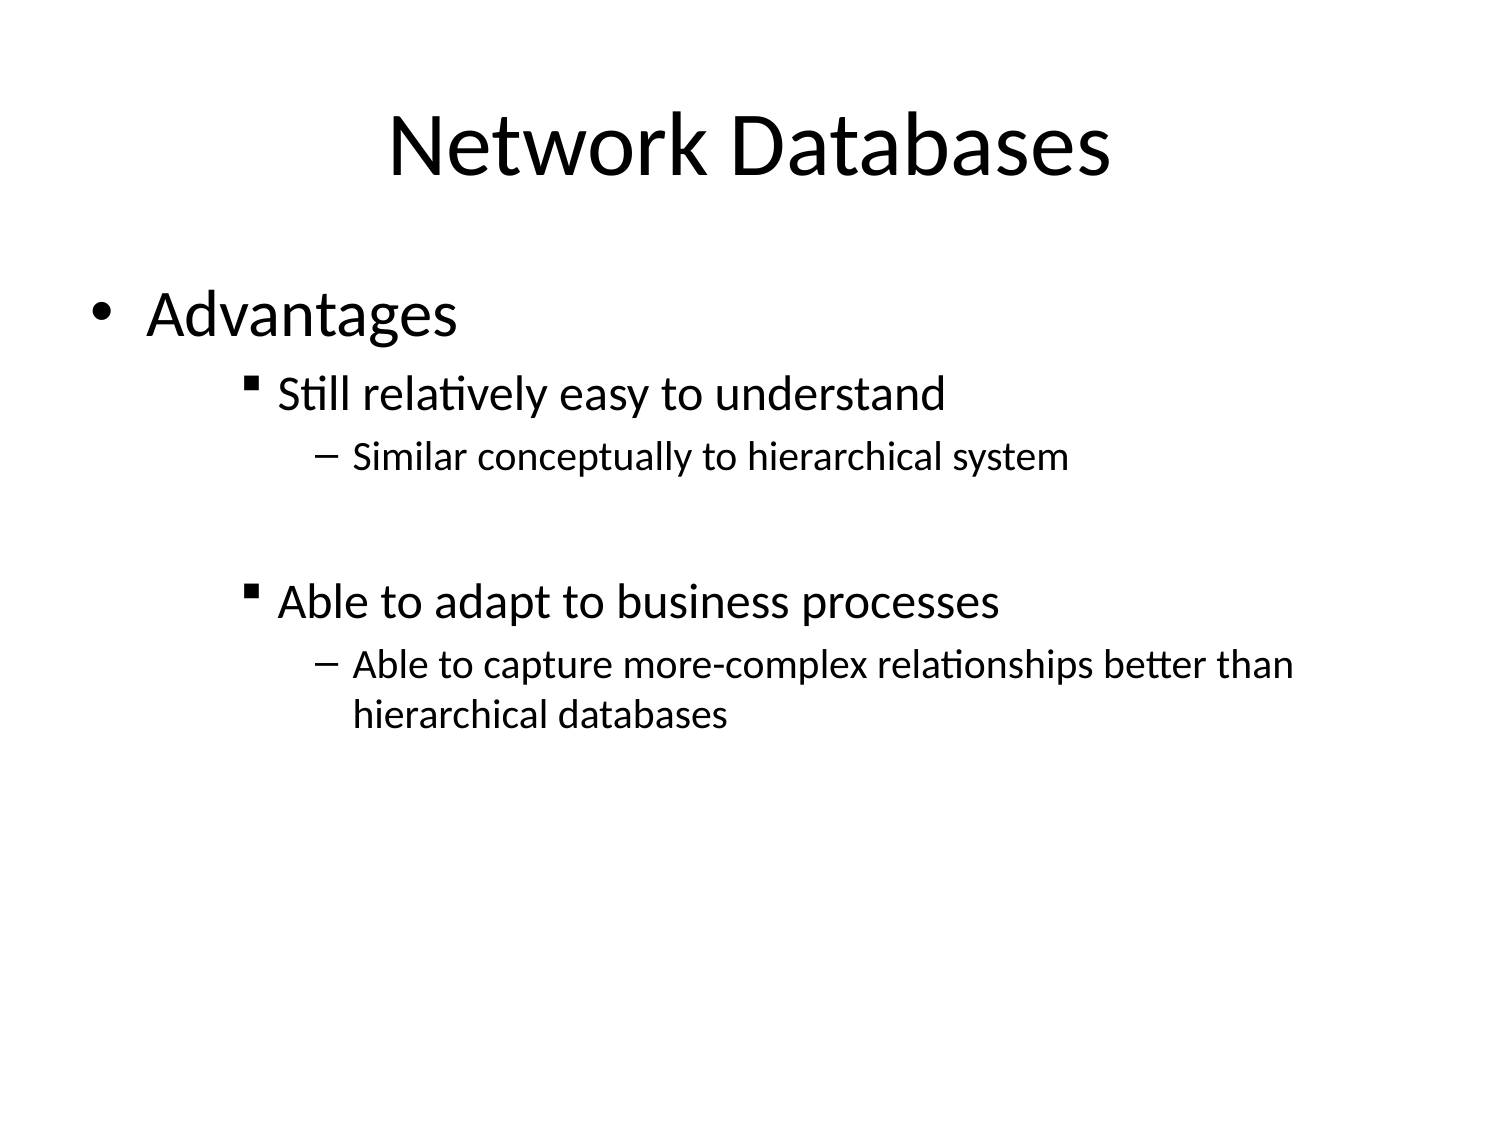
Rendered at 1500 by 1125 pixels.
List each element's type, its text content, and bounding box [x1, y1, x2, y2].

title Network Databases [75, 45, 1425, 233]
list Advantages Still relatively easy to understand Similar conceptually to hierarchical system Able to adapt to business processes Able to capture more-complex relationships better than hierarchical databases [75, 262, 1425, 1005]
